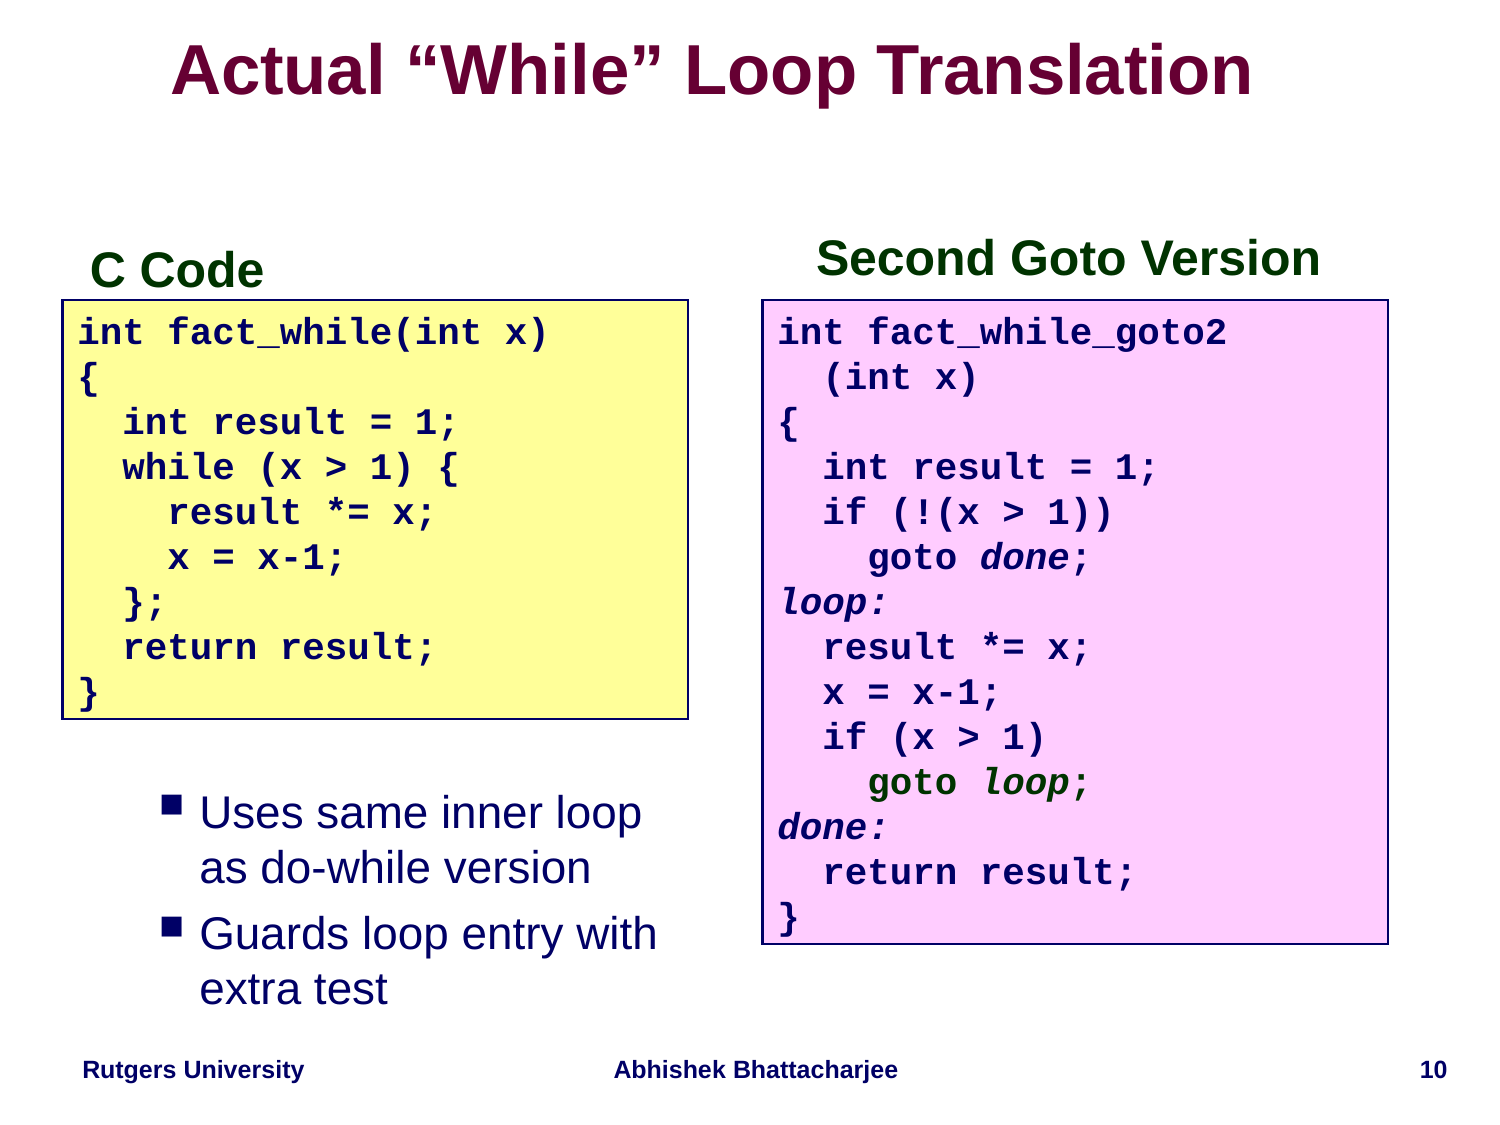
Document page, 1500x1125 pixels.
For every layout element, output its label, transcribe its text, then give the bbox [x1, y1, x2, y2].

text_box int fact_while(int x) { int result = 1; while (x > 1) { result *= x; x = x-1; }; return result; } [62, 299, 689, 720]
text_box Second Goto Version [787, 224, 1350, 293]
title Actual “While” Loop Translation [87, 24, 1338, 120]
text_box int fact_while_goto2 (int x) { int result = 1; if (!(x > 1)) goto done; loop: result *= x; x = x-1; if (x > 1) goto loop; done: return result; } [762, 299, 1389, 945]
text_box C Code [74, 237, 502, 299]
list Uses same inner loop as do-while version Guards loop entry with extra test [62, 774, 676, 1076]
